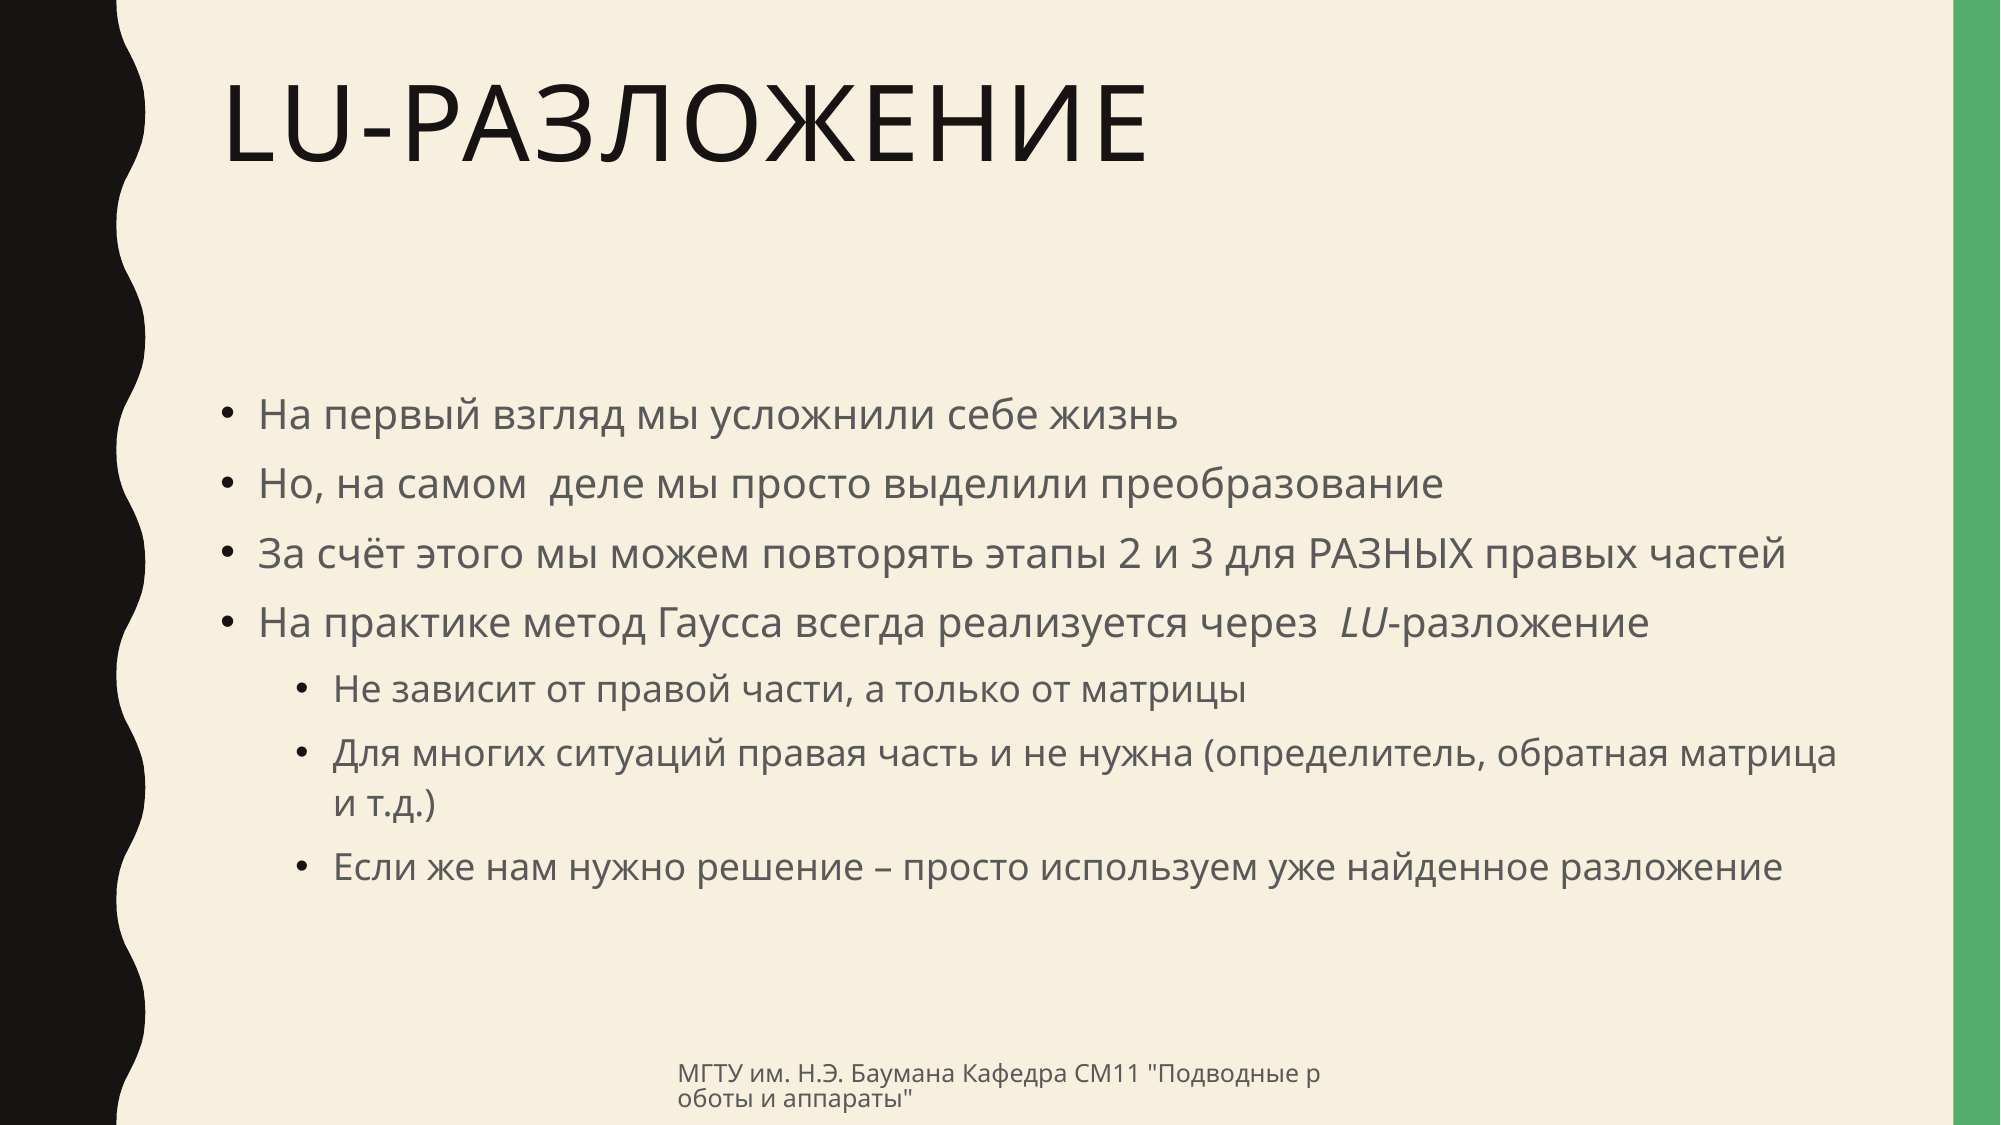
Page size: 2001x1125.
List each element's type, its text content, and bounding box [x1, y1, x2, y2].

footer МГТУ им. Н.Э. Баумана Кафедра СМ11 "Подводные роботы и аппараты" [662, 1045, 1338, 1103]
title LU-разложение [205, 62, 1875, 308]
